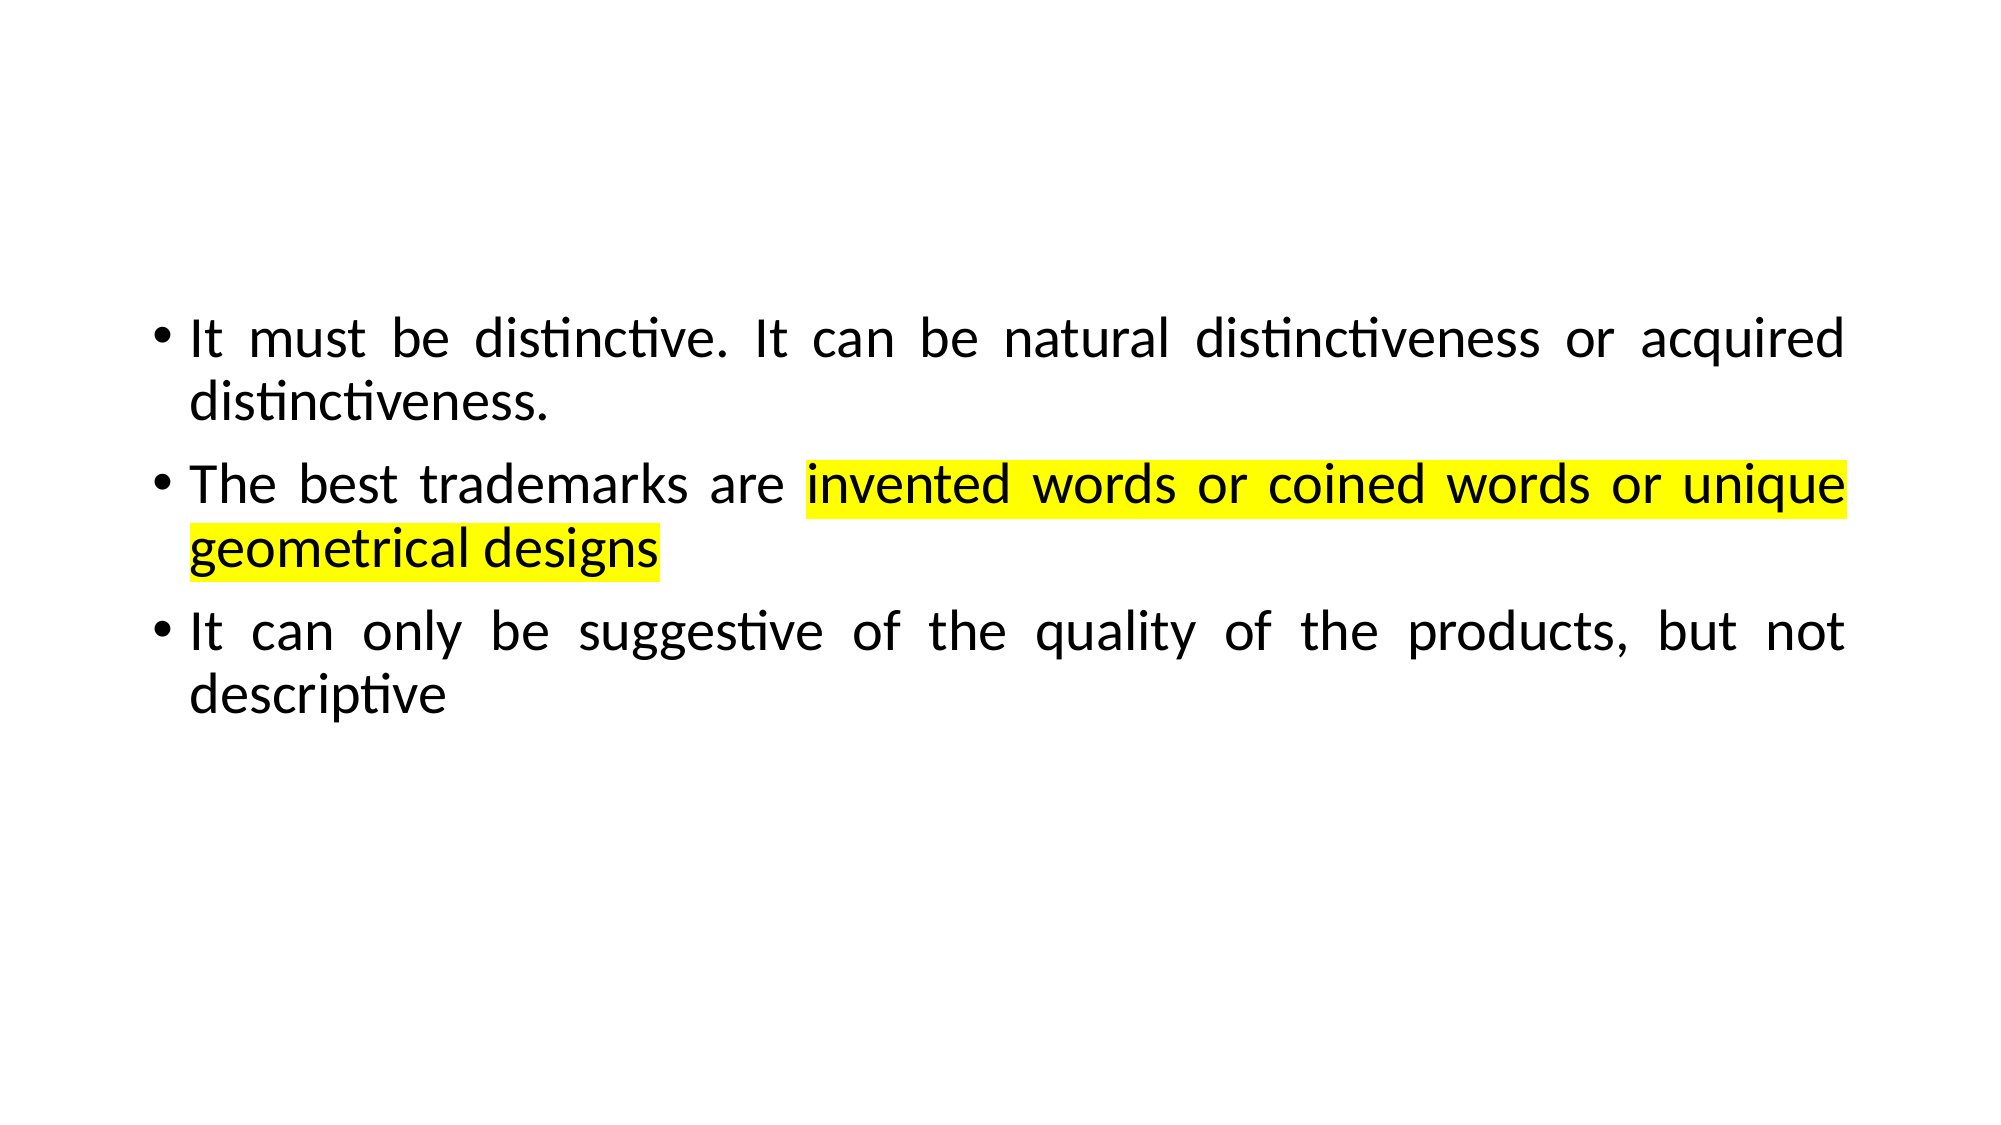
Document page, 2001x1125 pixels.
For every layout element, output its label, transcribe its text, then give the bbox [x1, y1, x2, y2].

list It must be distinctive. It can be natural distinctiveness or acquired distinctiveness. The best trademarks are invented words or coined words or unique geometrical designs It can only be suggestive of the quality of the products, but not descriptive [137, 299, 1863, 1014]
